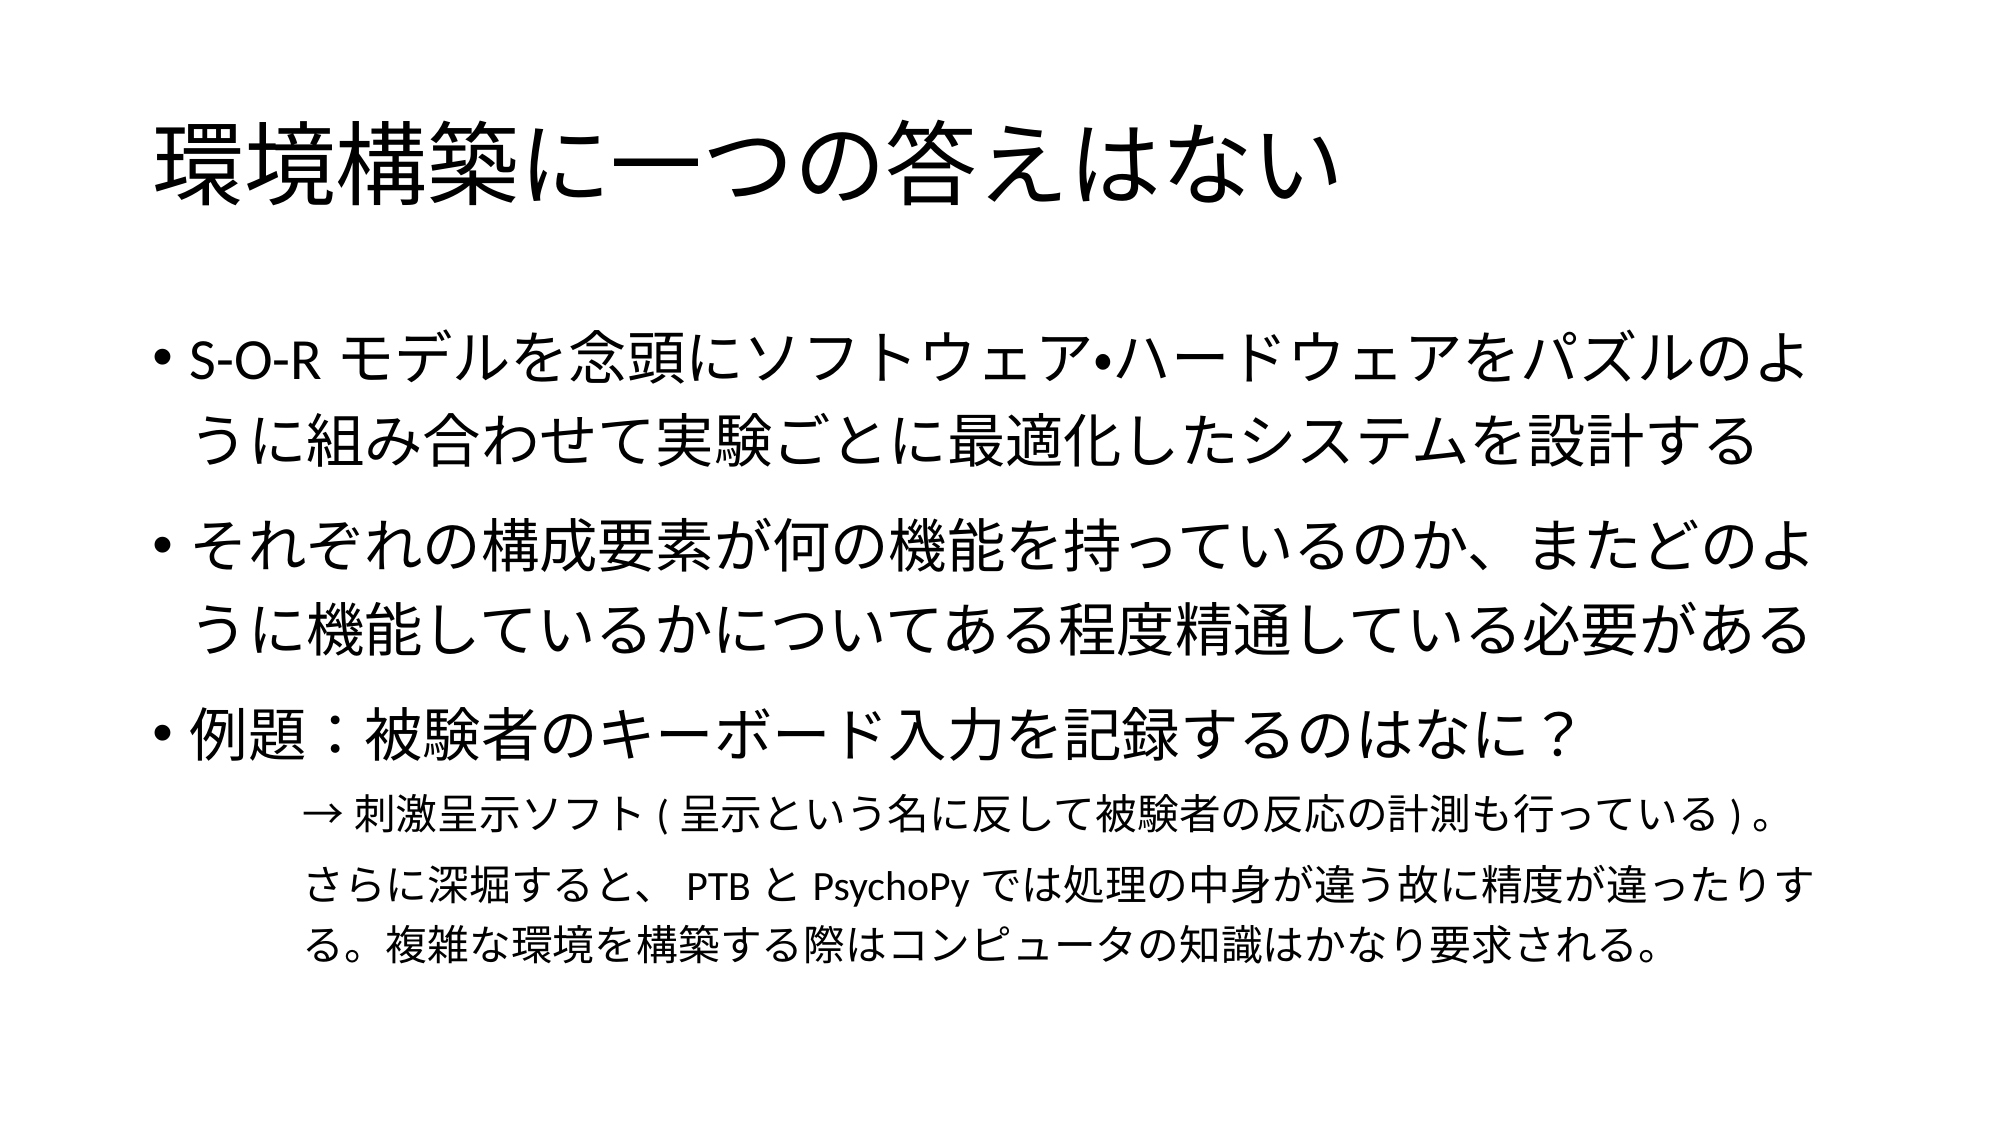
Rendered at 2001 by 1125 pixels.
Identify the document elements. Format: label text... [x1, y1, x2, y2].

title 環境構築に一つの答えはない [137, 59, 1863, 278]
list S-O-Rモデルを念頭にソフトウェア・ハードウェアをパズルのように組み合わせて実験ごとに最適化したシステムを設計する それぞれの構成要素が何の機能を持っているのか、またどのように機能しているかについてある程度精通している必要がある 例題：被験者のキーボード入力を記録するのはなに？ →刺激呈示ソフト(呈示という名に反して被験者の反応の計測も行っている)。 さらに深堀すると、PTBとPsychoPyでは処理の中身が違う故に精度が違ったりする。複雑な環境を構築する際はコンピュータの知識はかなり要求される。 [137, 299, 1863, 1014]
